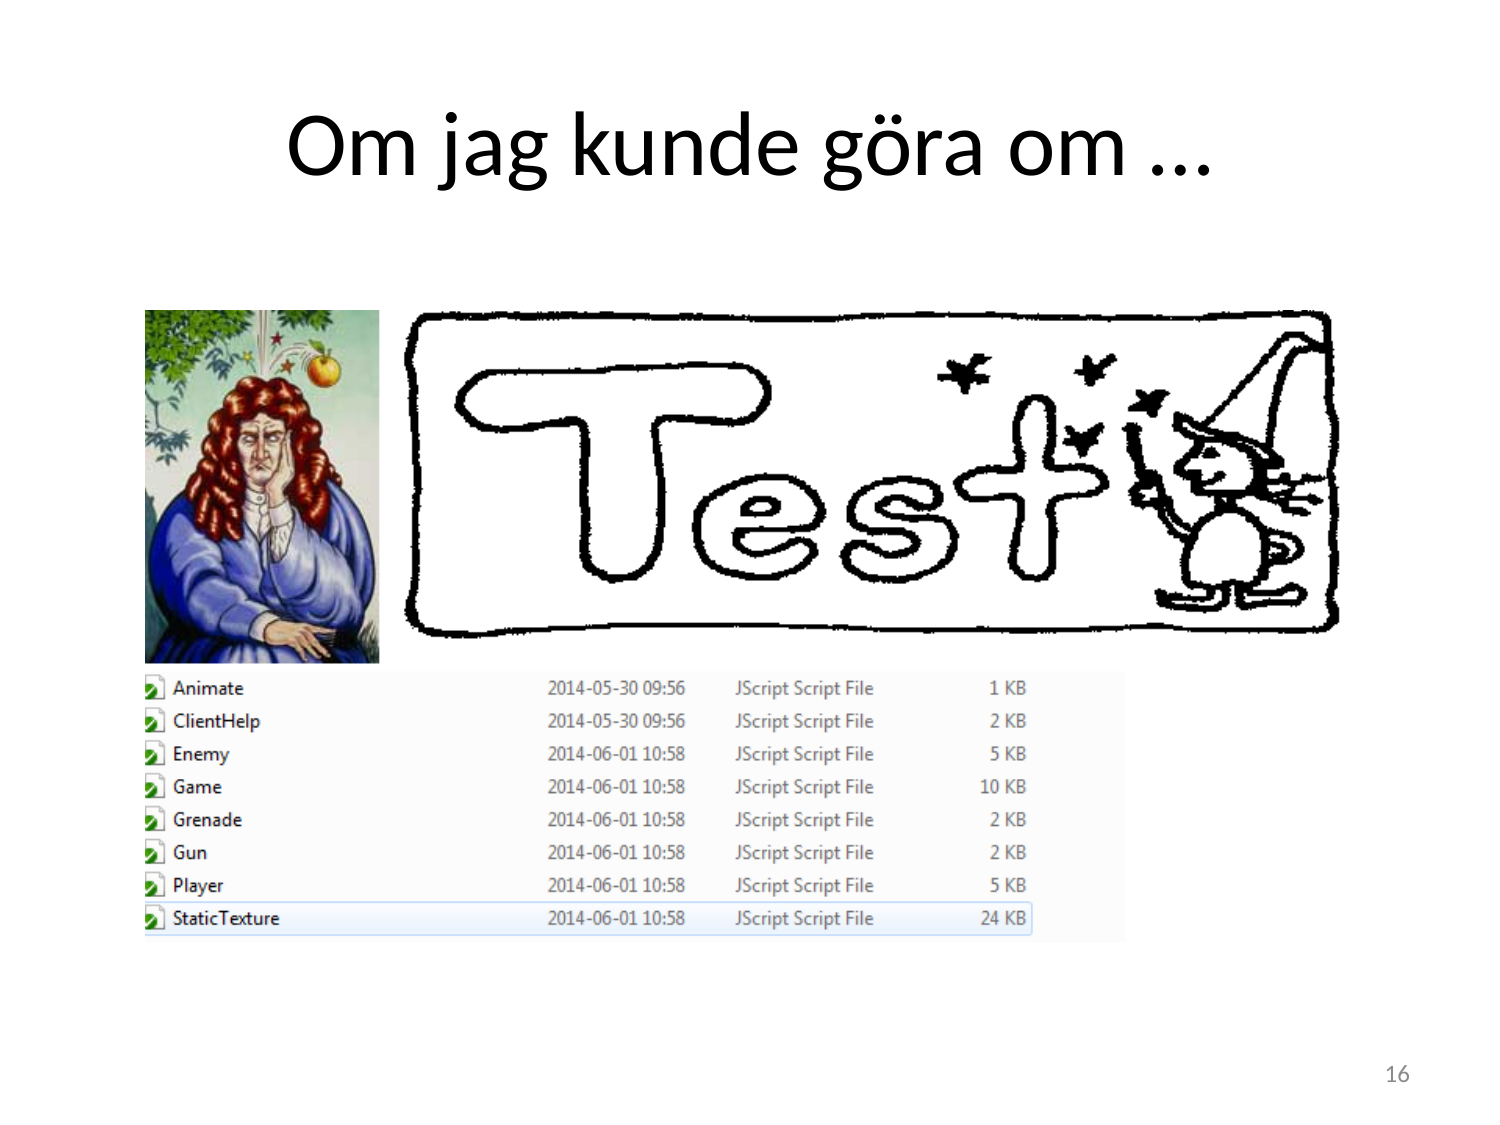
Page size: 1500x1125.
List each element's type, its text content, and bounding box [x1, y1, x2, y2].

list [144, 309, 1355, 958]
title Om jag kunde göra om … [75, 45, 1425, 233]
slide_number 16 [1074, 1042, 1425, 1103]
